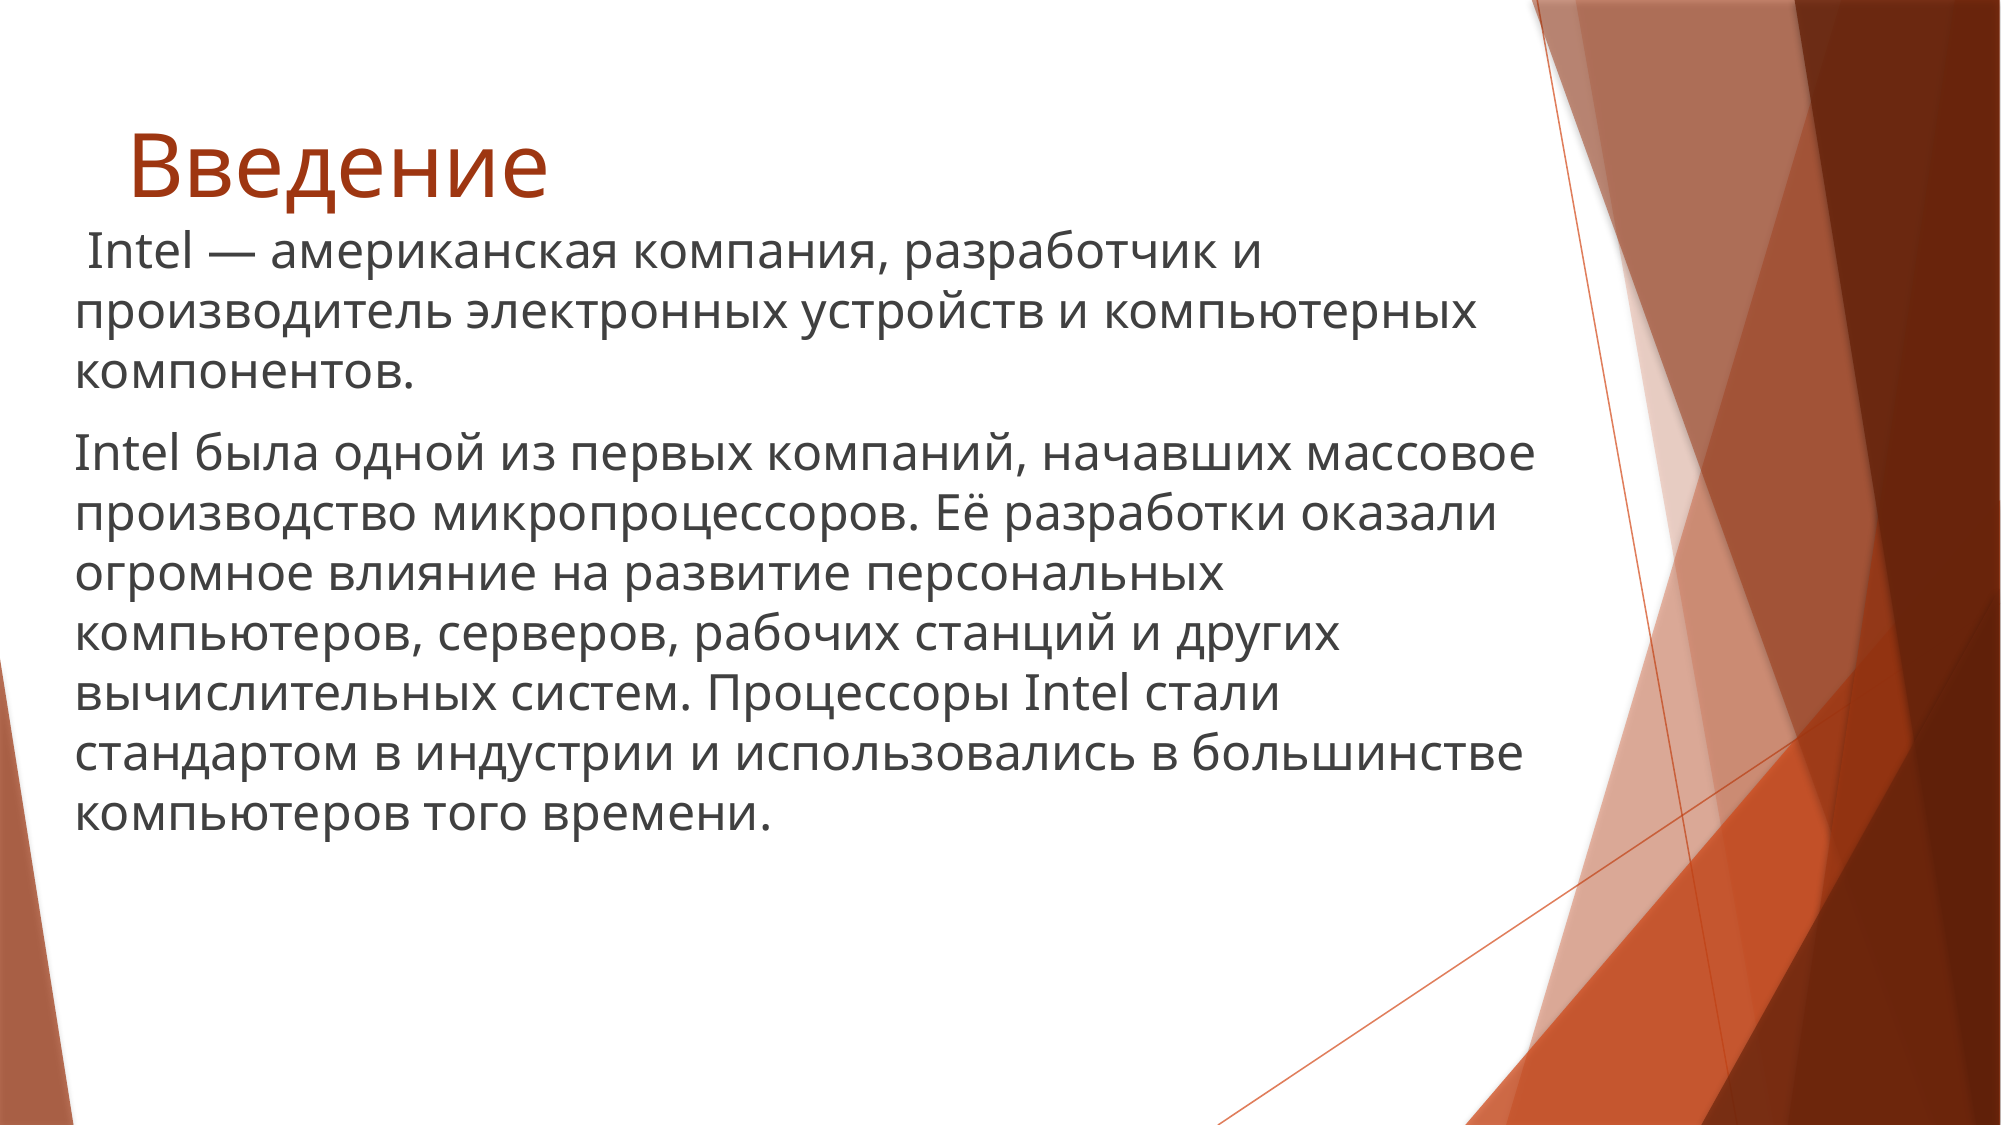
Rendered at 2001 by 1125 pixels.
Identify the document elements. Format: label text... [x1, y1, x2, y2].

list Intel — американская компания, разработчик и производитель электронных устройств и компьютерных компонентов. Intel была одной из первых компаний, начавших массовое производство микропроцессоров. Её разработки оказали огромное влияние на развитие персональных компьютеров, серверов, рабочих станций и других вычислительных систем. Процессоры Intel стали стандартом в индустрии и использовались в большинстве компьютеров того времени. [59, 33, 1556, 1025]
